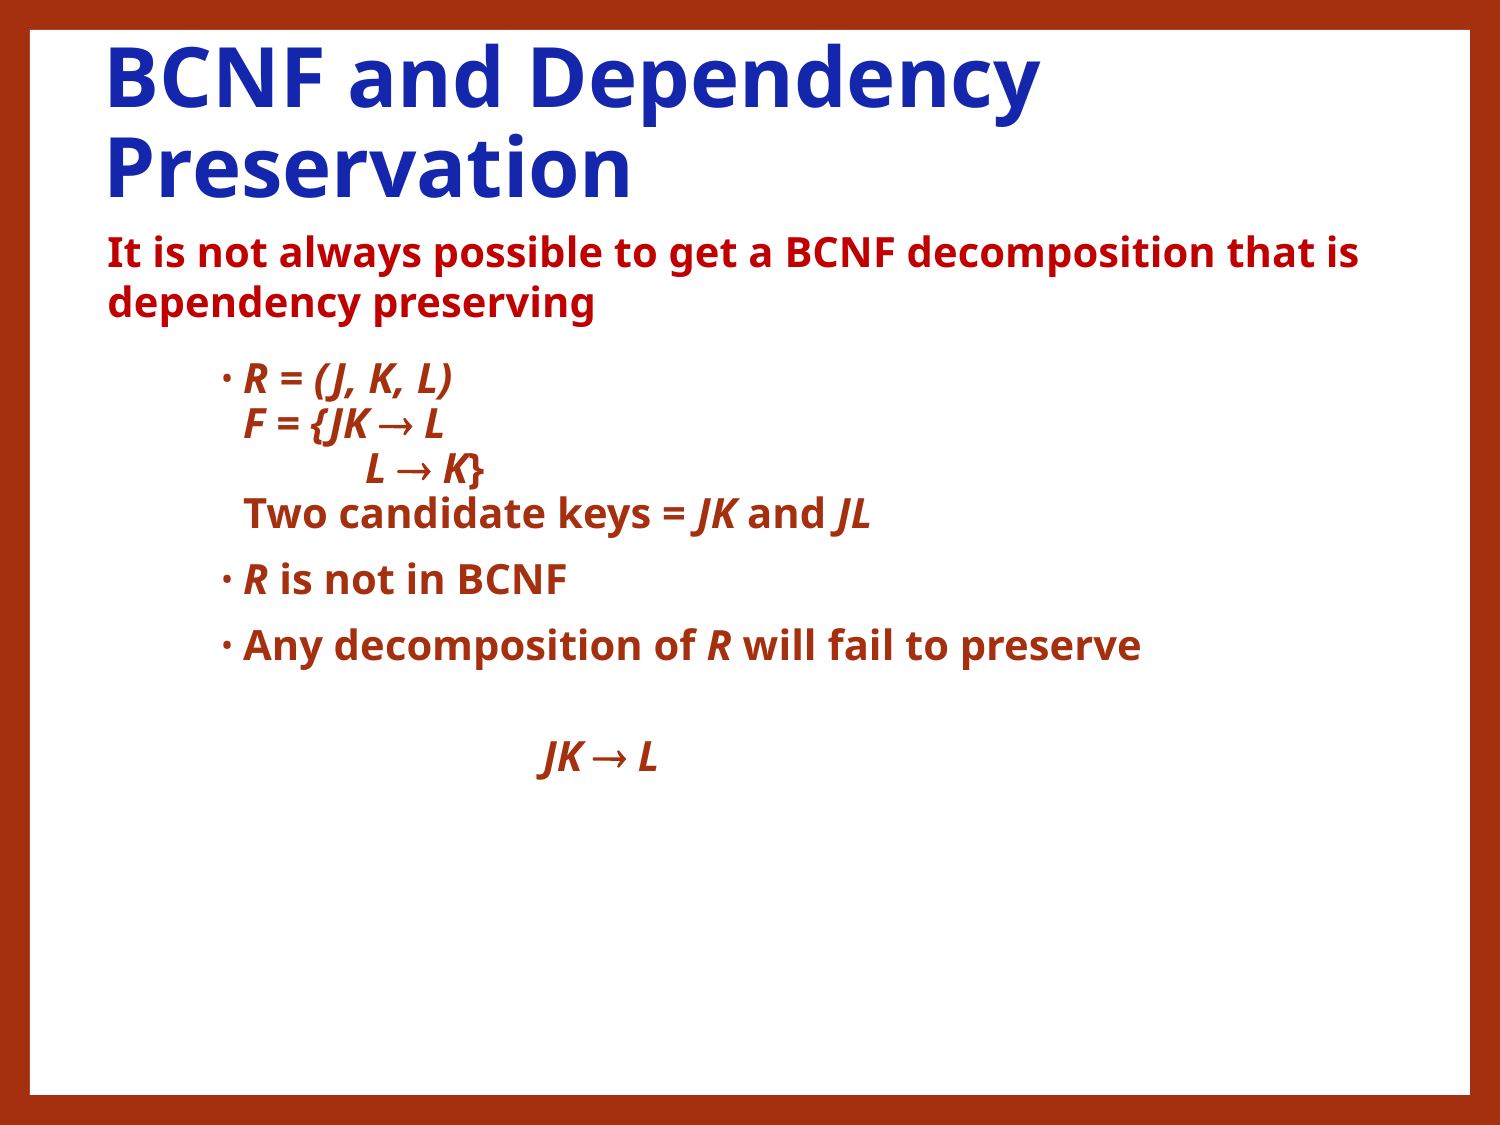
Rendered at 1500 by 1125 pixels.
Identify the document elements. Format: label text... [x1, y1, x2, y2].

title BCNF and Dependency Preservation [88, 56, 1431, 195]
text_box It is not always possible to get a BCNF decomposition that is dependency preserving [92, 218, 1386, 334]
list R = (J, K, L) F = {JK  L L  K} Two candidate keys = JK and JL R is not in BCNF Any decomposition of R will fail to preserve JK  L [200, 350, 1304, 1025]
